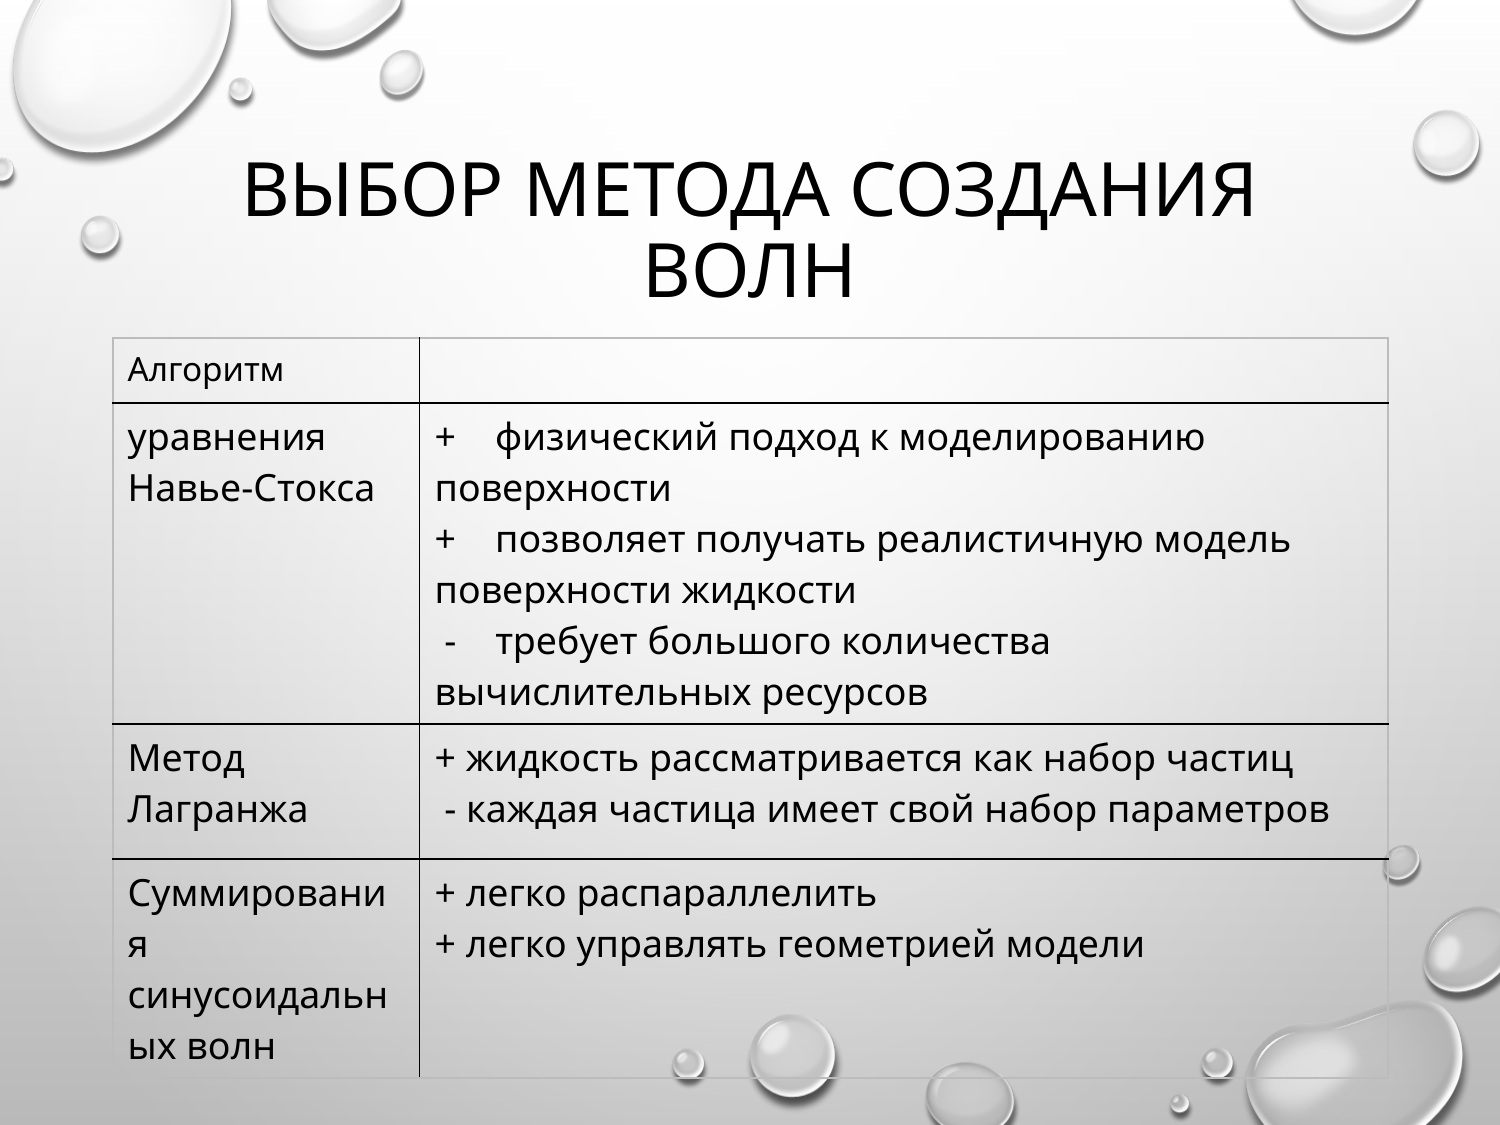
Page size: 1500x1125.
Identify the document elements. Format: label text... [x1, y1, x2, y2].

title Выбор метода Создания волн [112, 101, 1388, 337]
table_cell + легко распараллелить + легко управлять геометрией модели [420, 860, 1387, 1077]
table_cell + жидкость рассматривается как набор частиц - каждая частица имеет свой набор параметров [420, 725, 1387, 858]
table_cell + физический подход к моделированию поверхности + позволяет получать реалистичную модель поверхности жидкости - требует большого количества вычислительных ресурсов [420, 404, 1387, 723]
picture [0, 0, 1500, 1125]
table_cell уравнения Навье-Стокса [114, 404, 419, 723]
table_header [420, 339, 1387, 402]
table_cell Суммирования синусоидальных волн [114, 860, 419, 1077]
table_cell Метод Лагранжа [114, 725, 419, 858]
table_header Алгоритм [114, 339, 419, 402]
